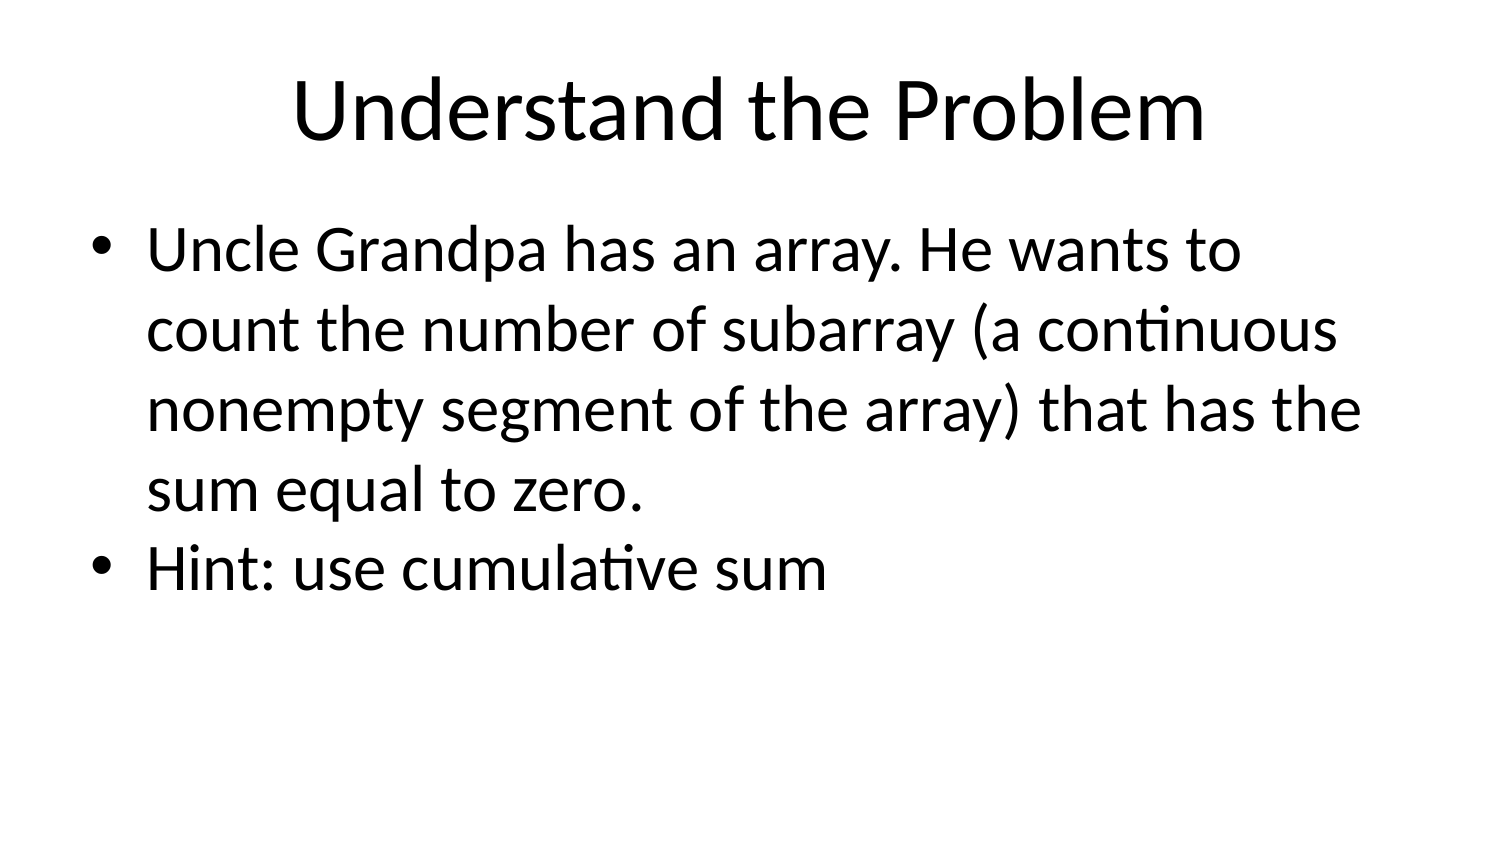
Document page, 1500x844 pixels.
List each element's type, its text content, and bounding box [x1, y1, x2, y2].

title Understand the Problem [75, 33, 1425, 175]
list Uncle Grandpa has an array. He wants to count the number of subarray (a continuous nonempty segment of the array) that has the sum equal to zero. Hint: use cumulative sum [75, 196, 1425, 754]
